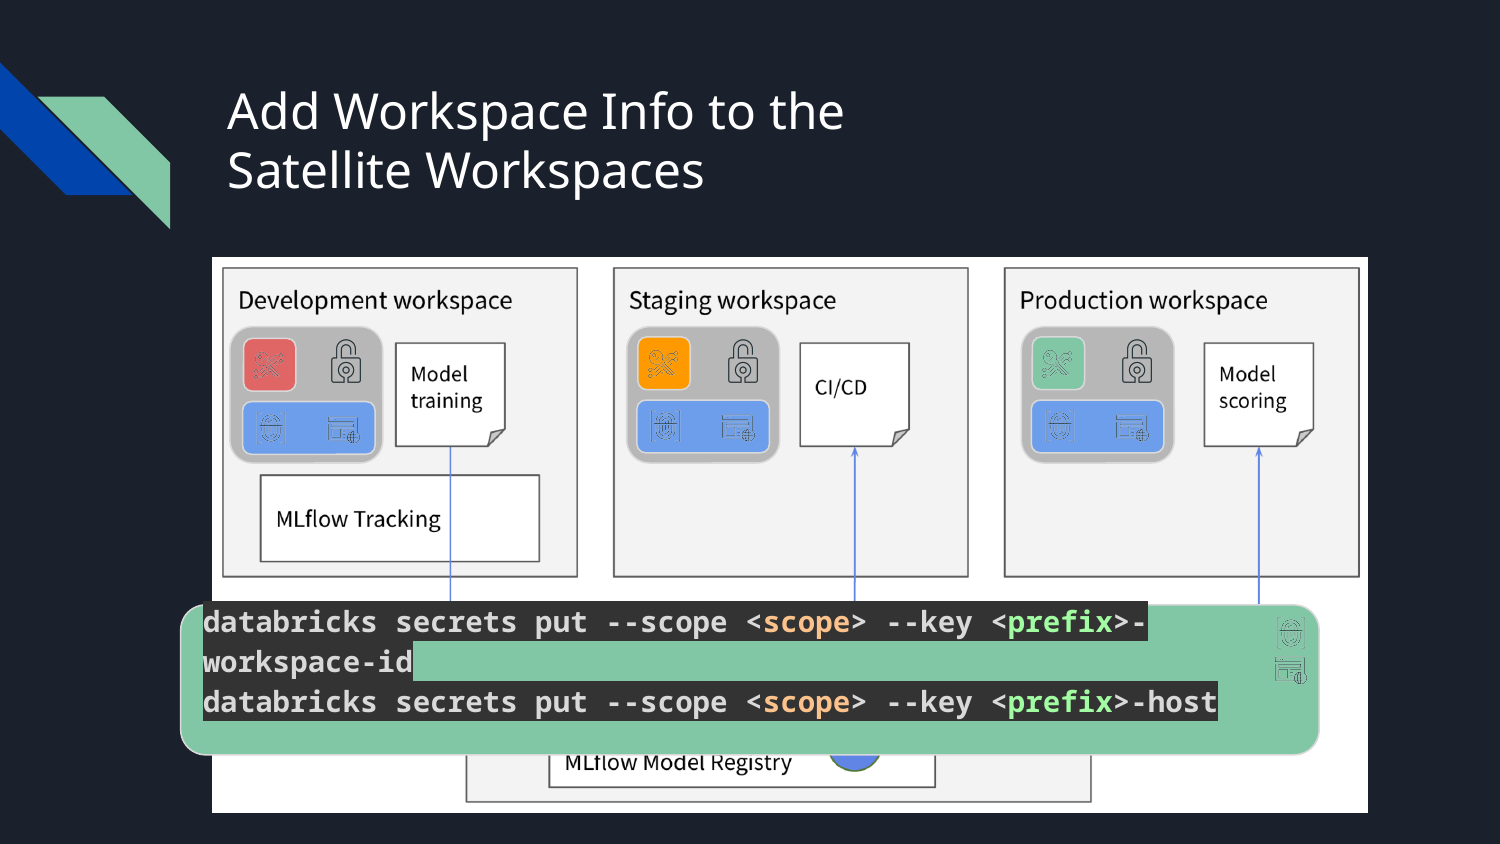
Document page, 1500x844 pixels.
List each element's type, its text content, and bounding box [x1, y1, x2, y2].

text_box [229, 326, 384, 464]
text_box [636, 399, 770, 454]
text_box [242, 401, 376, 455]
title Add Workspace Info to the Satellite Workspaces [212, 64, 1368, 215]
text_box databricks secrets put --scope <scope> --key <prefix>-workspace-id databricks secrets put --scope <scope> --key <prefix>-host [180, 604, 207, 755]
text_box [1032, 336, 1085, 390]
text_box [626, 326, 780, 464]
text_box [243, 338, 297, 392]
picture [212, 256, 1368, 813]
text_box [1031, 399, 1165, 454]
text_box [637, 336, 691, 390]
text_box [1021, 326, 1175, 464]
